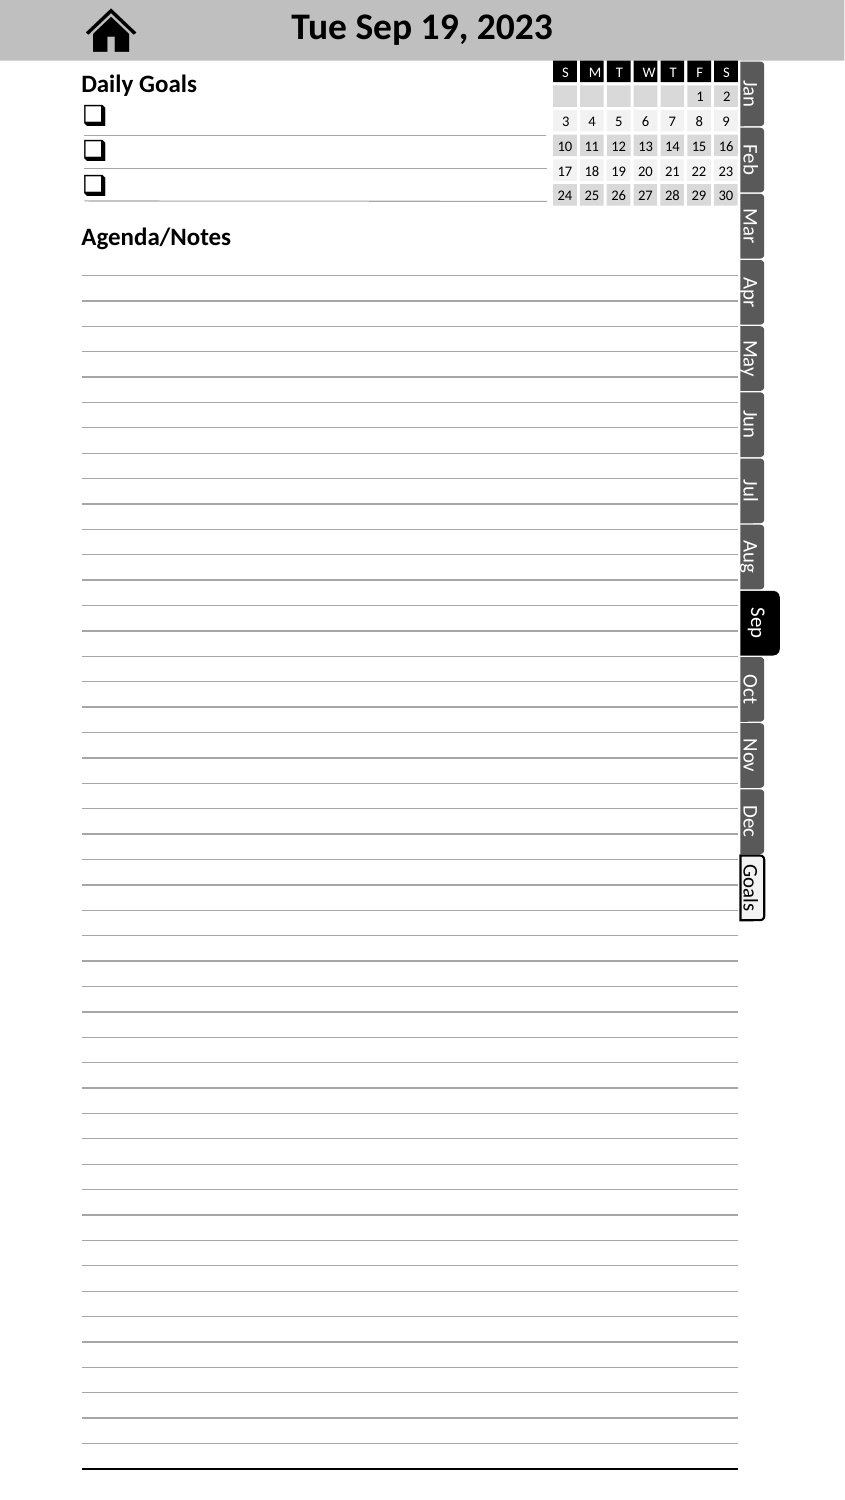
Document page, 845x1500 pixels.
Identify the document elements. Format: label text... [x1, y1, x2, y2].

picture [82, 1, 140, 59]
list Tue Sep 19, 2023 [190, 0, 655, 61]
